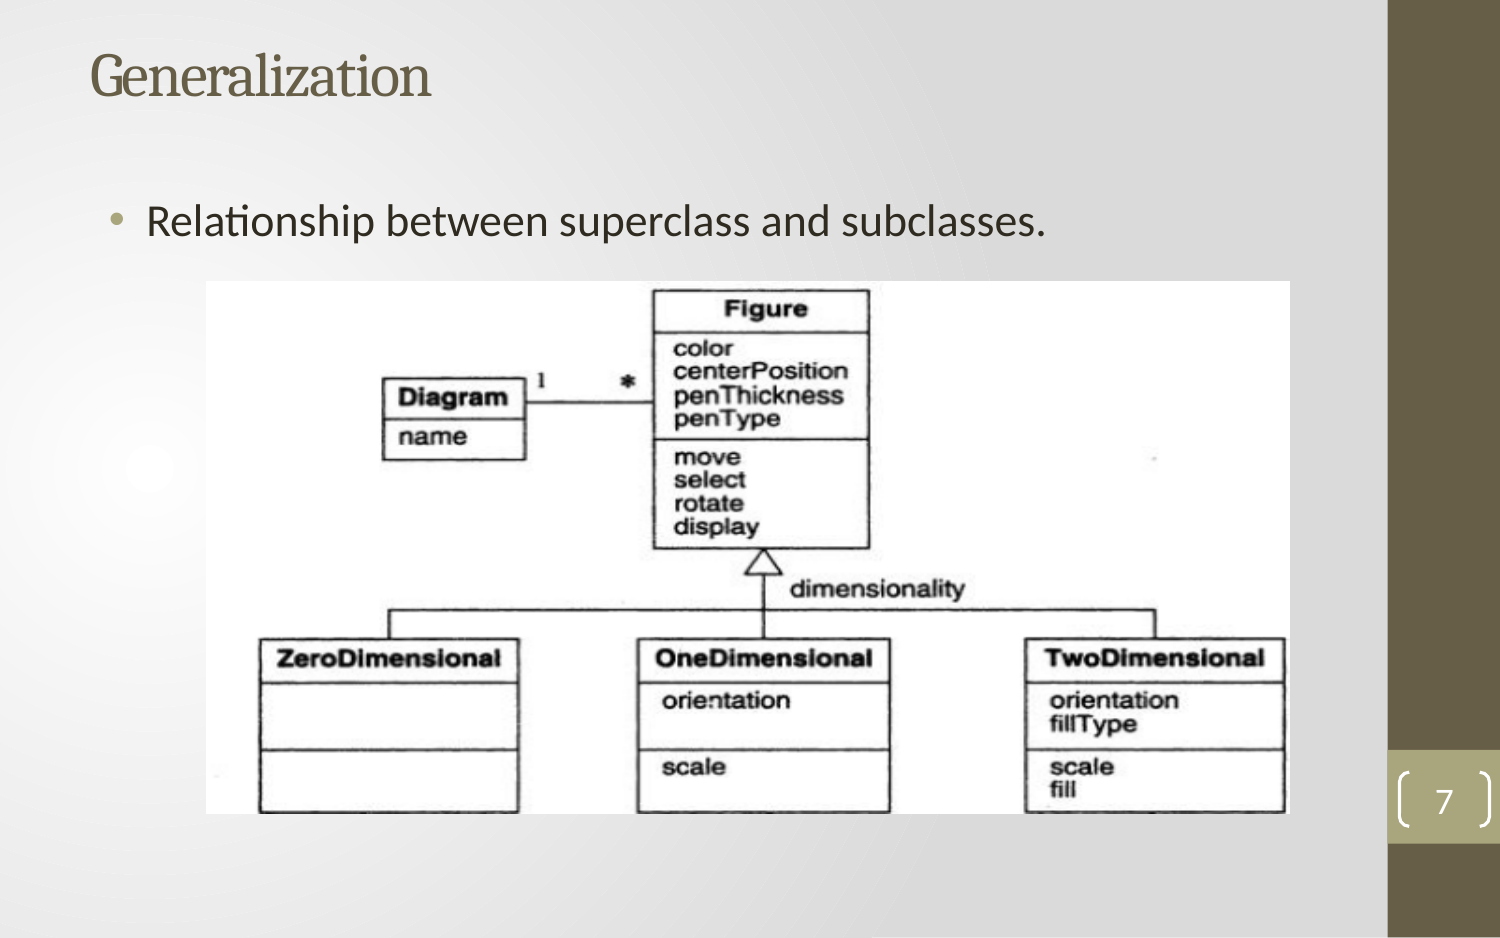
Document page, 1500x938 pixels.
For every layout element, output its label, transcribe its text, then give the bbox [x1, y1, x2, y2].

title Generalization [75, 0, 1425, 144]
picture [206, 281, 1291, 814]
slide_number 7 [1397, 770, 1492, 828]
list Relationship between superclass and subclasses. [75, 183, 1425, 838]
